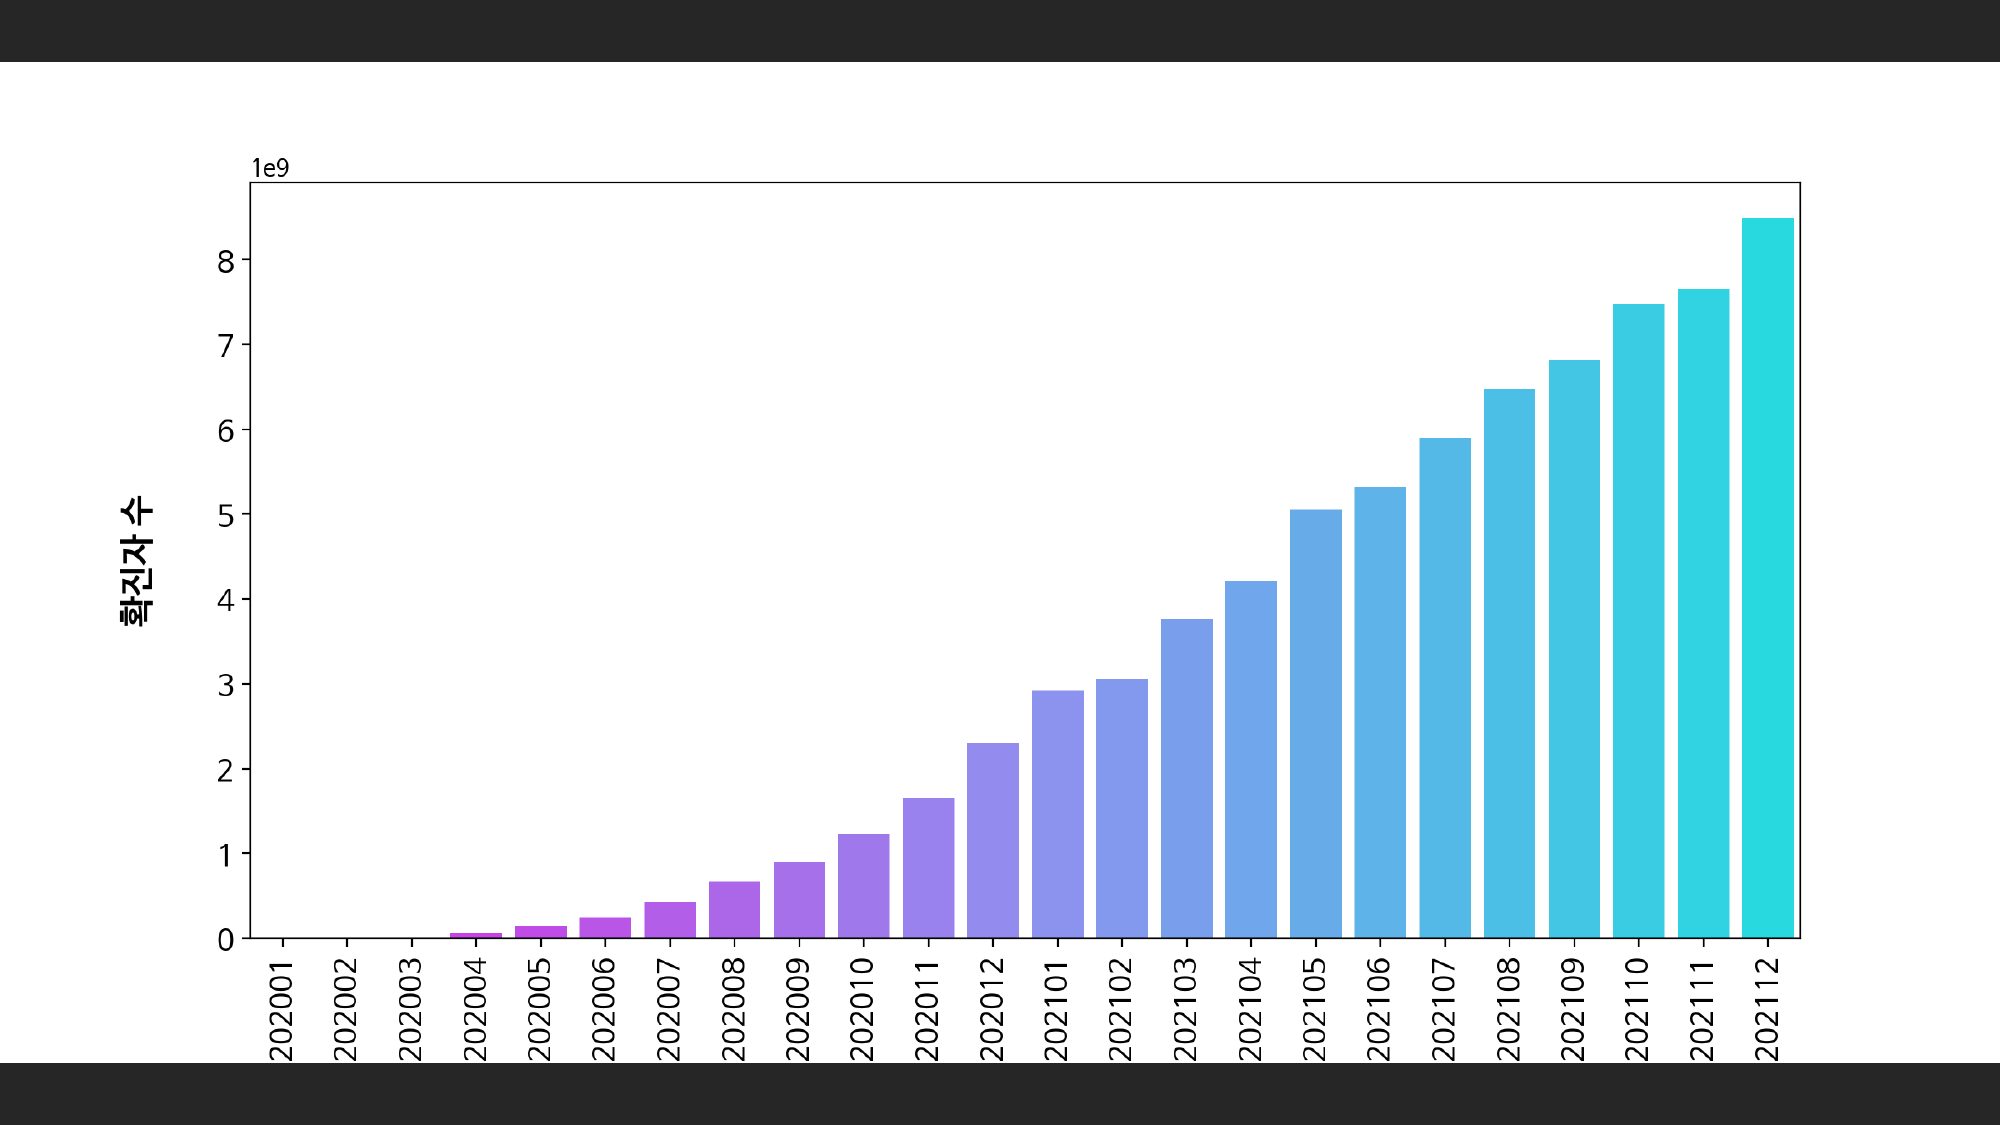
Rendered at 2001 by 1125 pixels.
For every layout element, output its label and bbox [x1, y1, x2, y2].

picture [0, 62, 2000, 1063]
